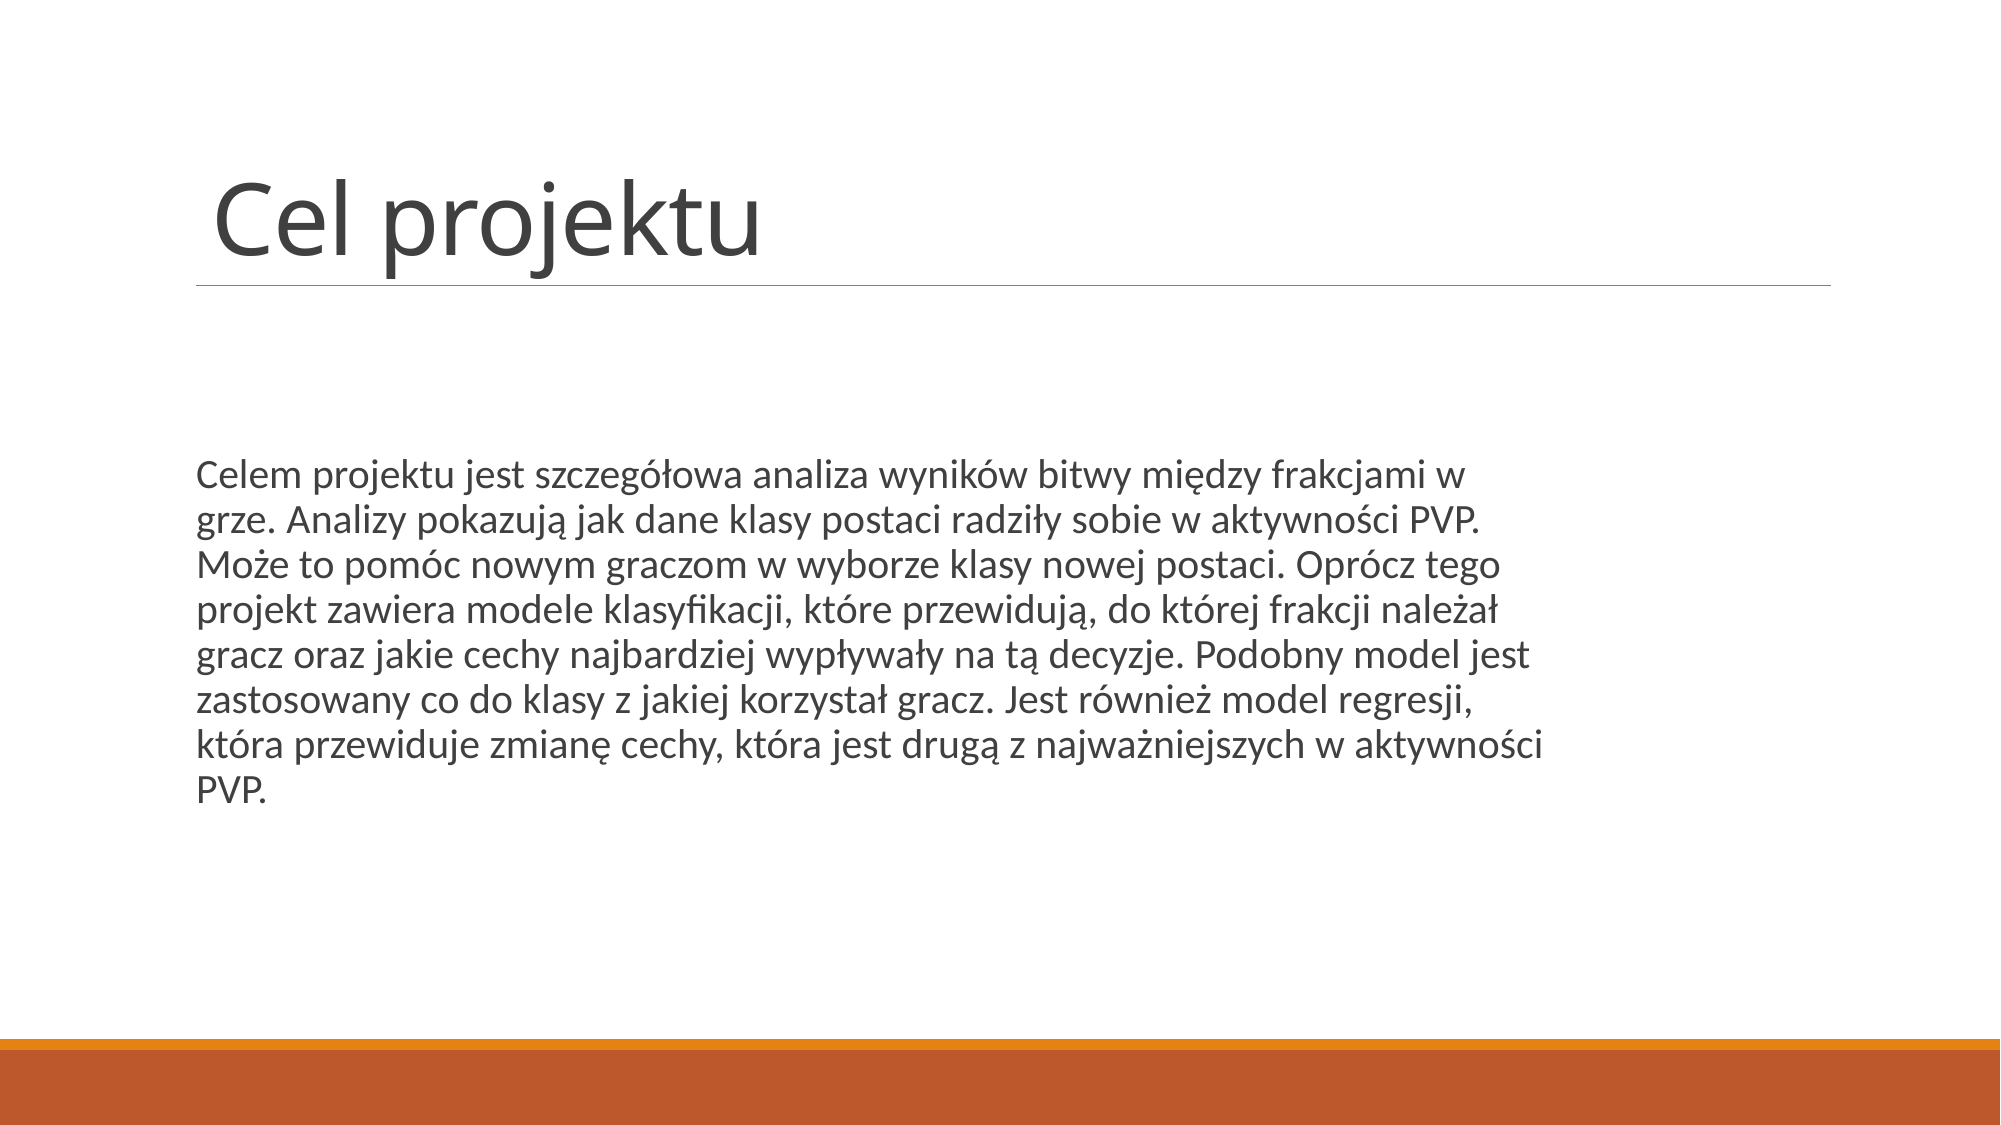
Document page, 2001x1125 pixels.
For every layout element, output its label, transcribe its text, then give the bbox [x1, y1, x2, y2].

title Cel projektu [196, 47, 1555, 284]
list Celem projektu jest szczegółowa analiza wyników bitwy między frakcjami w grze. Analizy pokazują jak dane klasy postaci radziły sobie w aktywności PVP. Może to pomóc nowym graczom w wyborze klasy nowej postaci. Oprócz tego projekt zawiera modele klasyfikacji, które przewidują, do której frakcji należał gracz oraz jakie cechy najbardziej wypływały na tą decyzje. Podobny model jest zastosowany co do klasy z jakiej korzystał gracz. Jest również model regresji, która przewiduje zmianę cechy, która jest drugą z najważniejszych w aktywności PVP. [196, 444, 1555, 1036]
